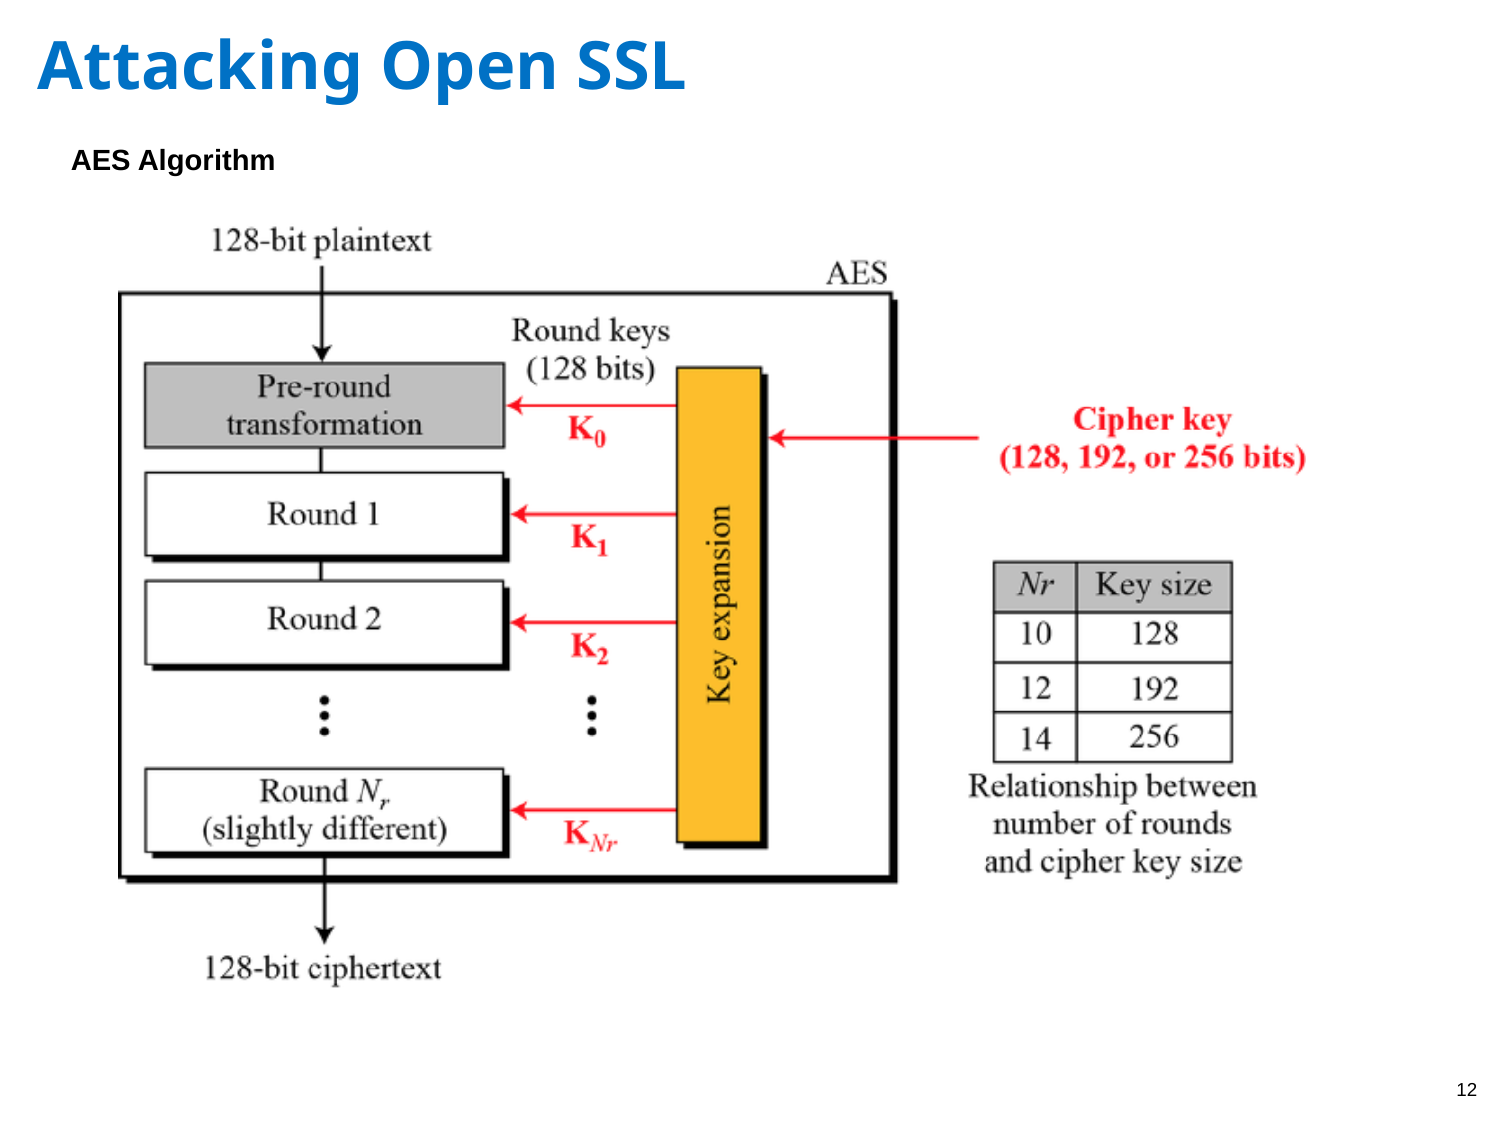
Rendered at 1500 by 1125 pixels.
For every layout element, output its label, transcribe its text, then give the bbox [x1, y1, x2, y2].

slide_number ‹#› [1127, 1059, 1478, 1119]
text_box AES Algorithm [55, 133, 323, 184]
picture [102, 219, 1325, 992]
title Attacking Open SSL [37, 23, 1463, 134]
